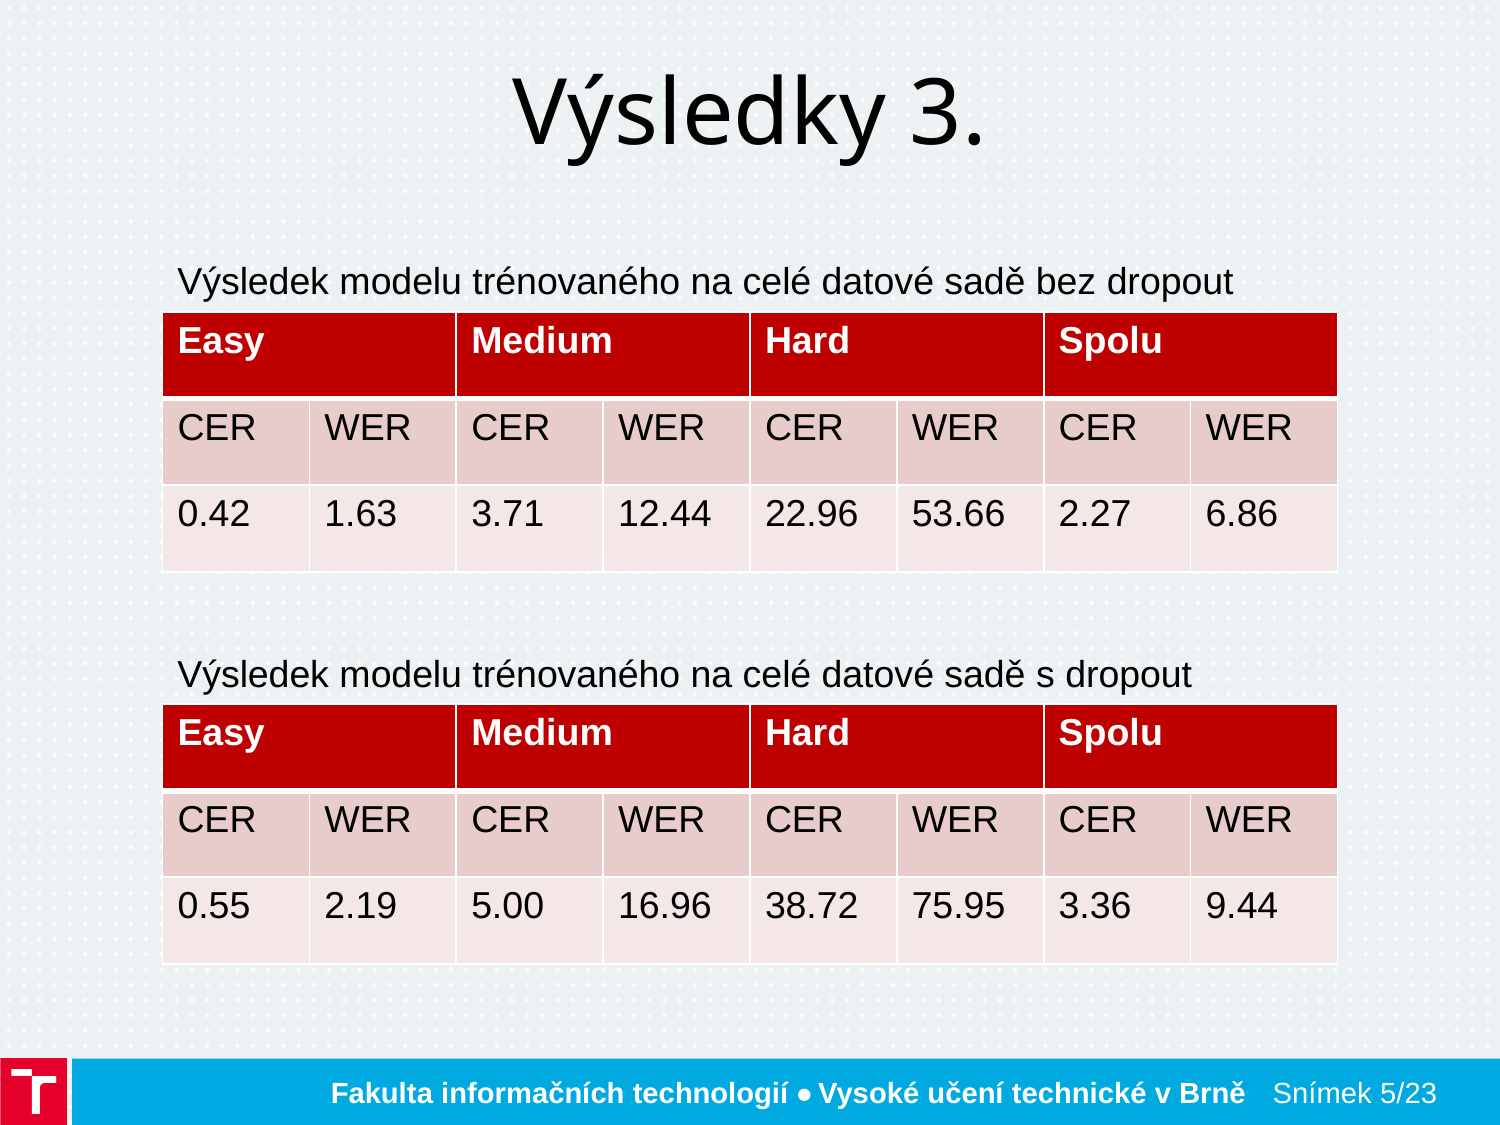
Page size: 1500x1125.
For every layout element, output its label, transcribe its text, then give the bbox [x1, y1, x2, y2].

table_header Spolu [1045, 705, 1337, 788]
table_cell WER [310, 794, 455, 876]
table_cell 5.00 [457, 878, 602, 963]
table_cell 3.36 [1045, 878, 1190, 963]
text_box Výsledek modelu trénovaného na celé datové sadě bez dropout [162, 249, 1338, 310]
table_cell 75.95 [898, 878, 1043, 963]
table_cell CER [163, 401, 309, 484]
table_header Hard [751, 313, 1043, 396]
table_cell 12.44 [604, 486, 749, 571]
table_cell WER [1191, 401, 1337, 484]
table_cell WER [604, 794, 749, 876]
table_cell 9.44 [1191, 878, 1337, 963]
table_cell 16.96 [604, 878, 749, 963]
table_cell 2.19 [310, 878, 455, 963]
table_cell 38.72 [751, 878, 896, 963]
table_header Hard [751, 705, 1043, 788]
table_cell 6.86 [1191, 486, 1337, 571]
table_cell 1.63 [310, 486, 455, 571]
table_header Easy [163, 313, 455, 396]
table_cell 53.66 [898, 486, 1043, 571]
table_cell 2.27 [1045, 486, 1190, 571]
title Výsledky 3. [75, 45, 1425, 233]
table_cell WER [1191, 794, 1337, 876]
table_cell CER [1045, 401, 1190, 484]
table_cell CER [751, 794, 896, 876]
table_cell WER [310, 401, 455, 484]
table_cell 3.71 [457, 486, 602, 571]
table_cell WER [898, 794, 1043, 876]
table_cell CER [163, 794, 309, 876]
table_cell CER [751, 401, 896, 484]
table_header Medium [457, 705, 749, 788]
table_cell WER [604, 401, 749, 484]
table_cell 0.42 [163, 486, 309, 571]
text_box Výsledek modelu trénovaného na celé datové sadě s dropout [162, 642, 1338, 703]
table_cell 22.96 [751, 486, 896, 571]
picture [0, 0, 1500, 1125]
table_cell CER [457, 401, 602, 484]
table_header Spolu [1045, 313, 1337, 396]
table_cell CER [1045, 794, 1190, 876]
table_cell WER [898, 401, 1043, 484]
table_header Medium [457, 313, 749, 396]
table_cell CER [457, 794, 602, 876]
table_header Easy [163, 705, 455, 788]
table_cell 0.55 [163, 878, 309, 963]
